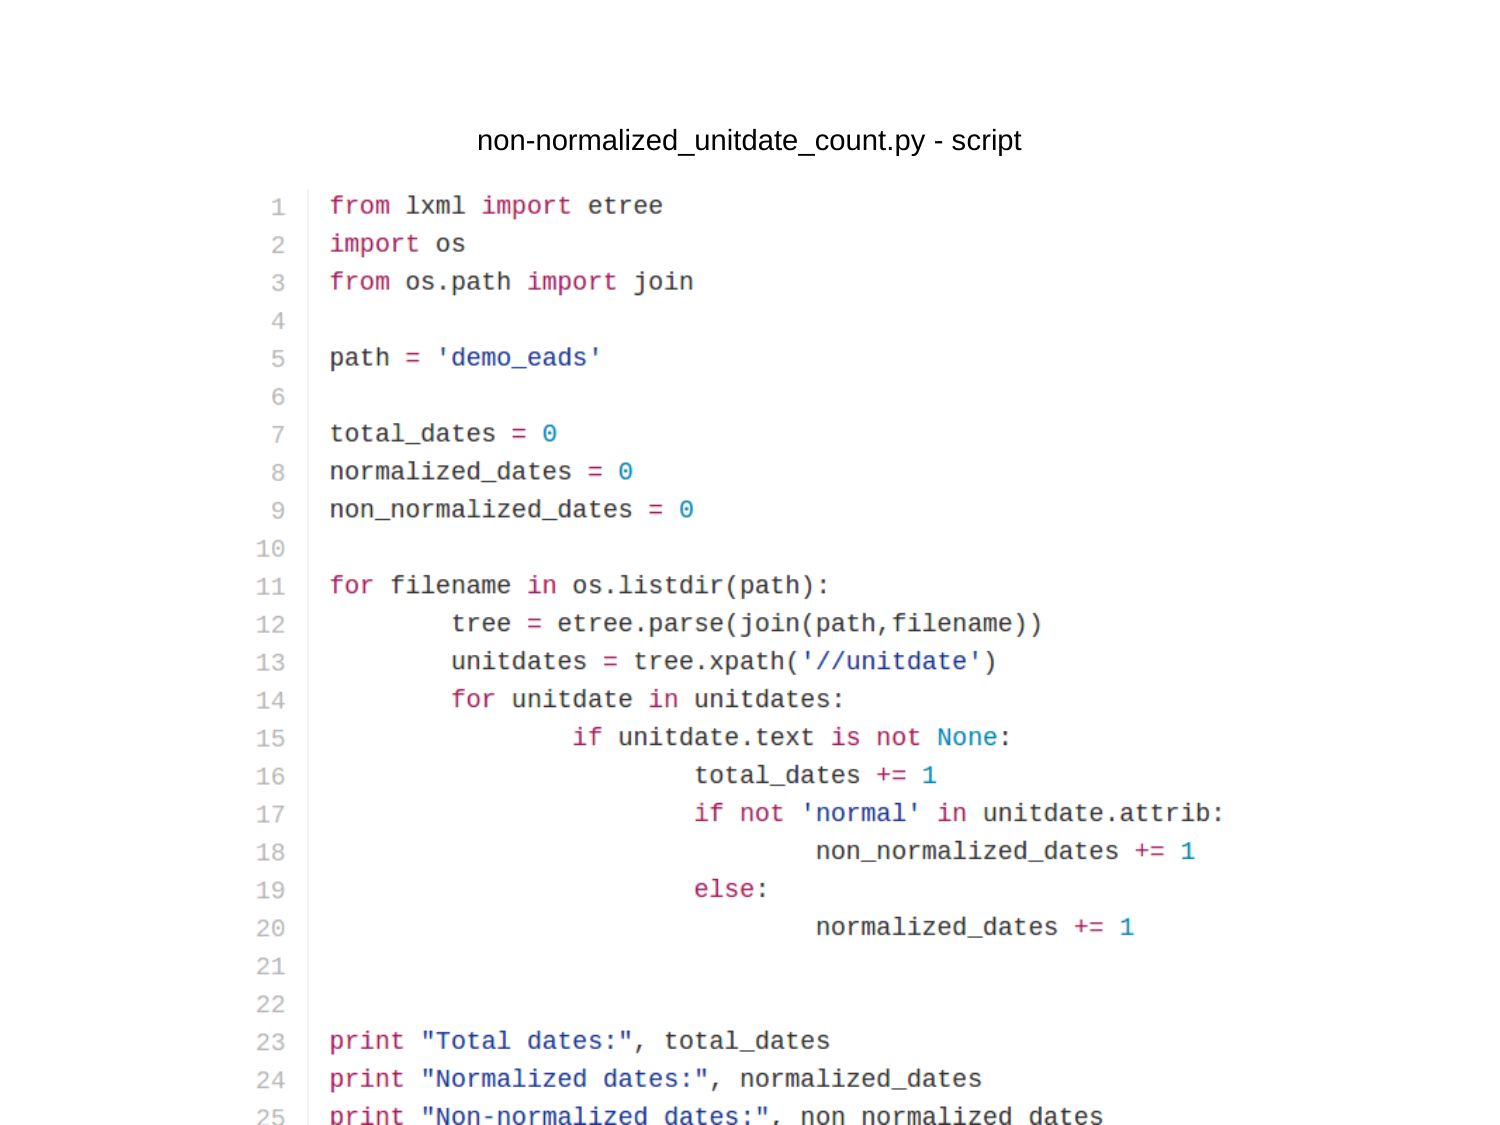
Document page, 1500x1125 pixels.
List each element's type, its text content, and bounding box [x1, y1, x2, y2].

picture [250, 190, 1250, 1125]
title non-normalized_unitdate_count.py - script [75, 45, 1425, 233]
